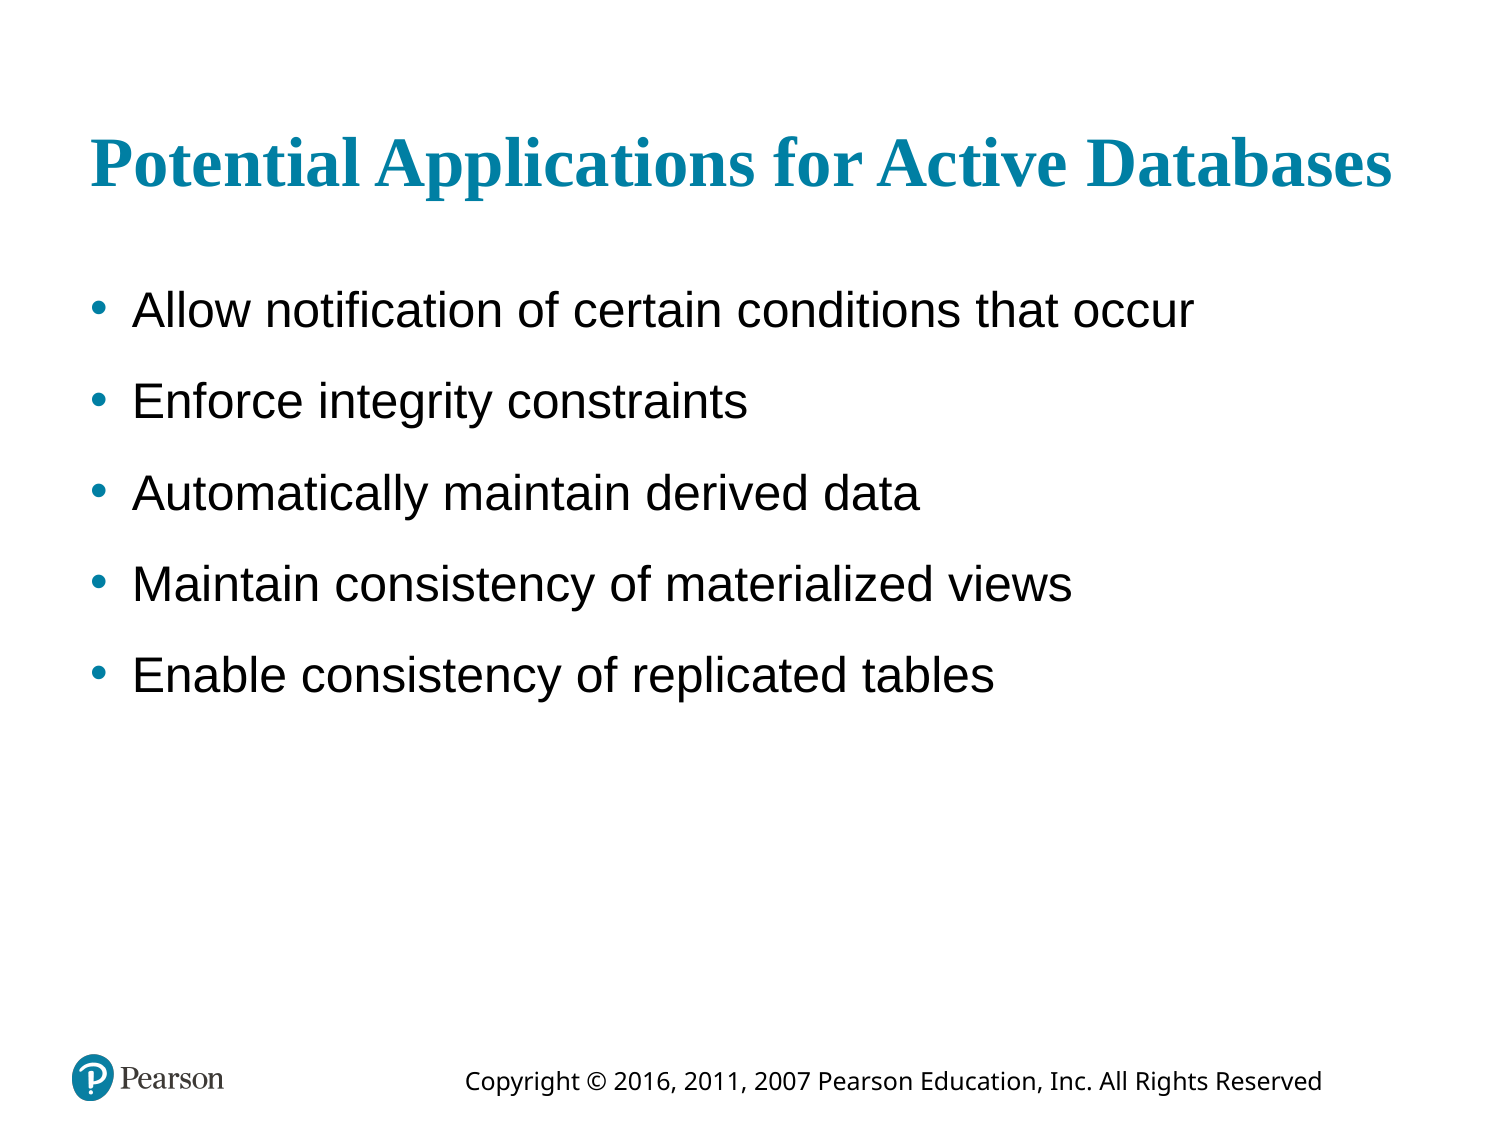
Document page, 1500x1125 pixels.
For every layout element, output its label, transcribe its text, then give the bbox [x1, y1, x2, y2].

picture [72, 1087, 83, 1101]
picture [80, 1063, 106, 1088]
picture [72, 1054, 88, 1070]
picture [98, 1054, 224, 1101]
title Potential Applications for Active Databases [75, 35, 1425, 216]
list Allow notification of certain conditions that occur Enforce integrity constraints Automatically maintain derived data Maintain consistency of materialized views Enable consistency of replicated tables [75, 262, 1425, 1005]
